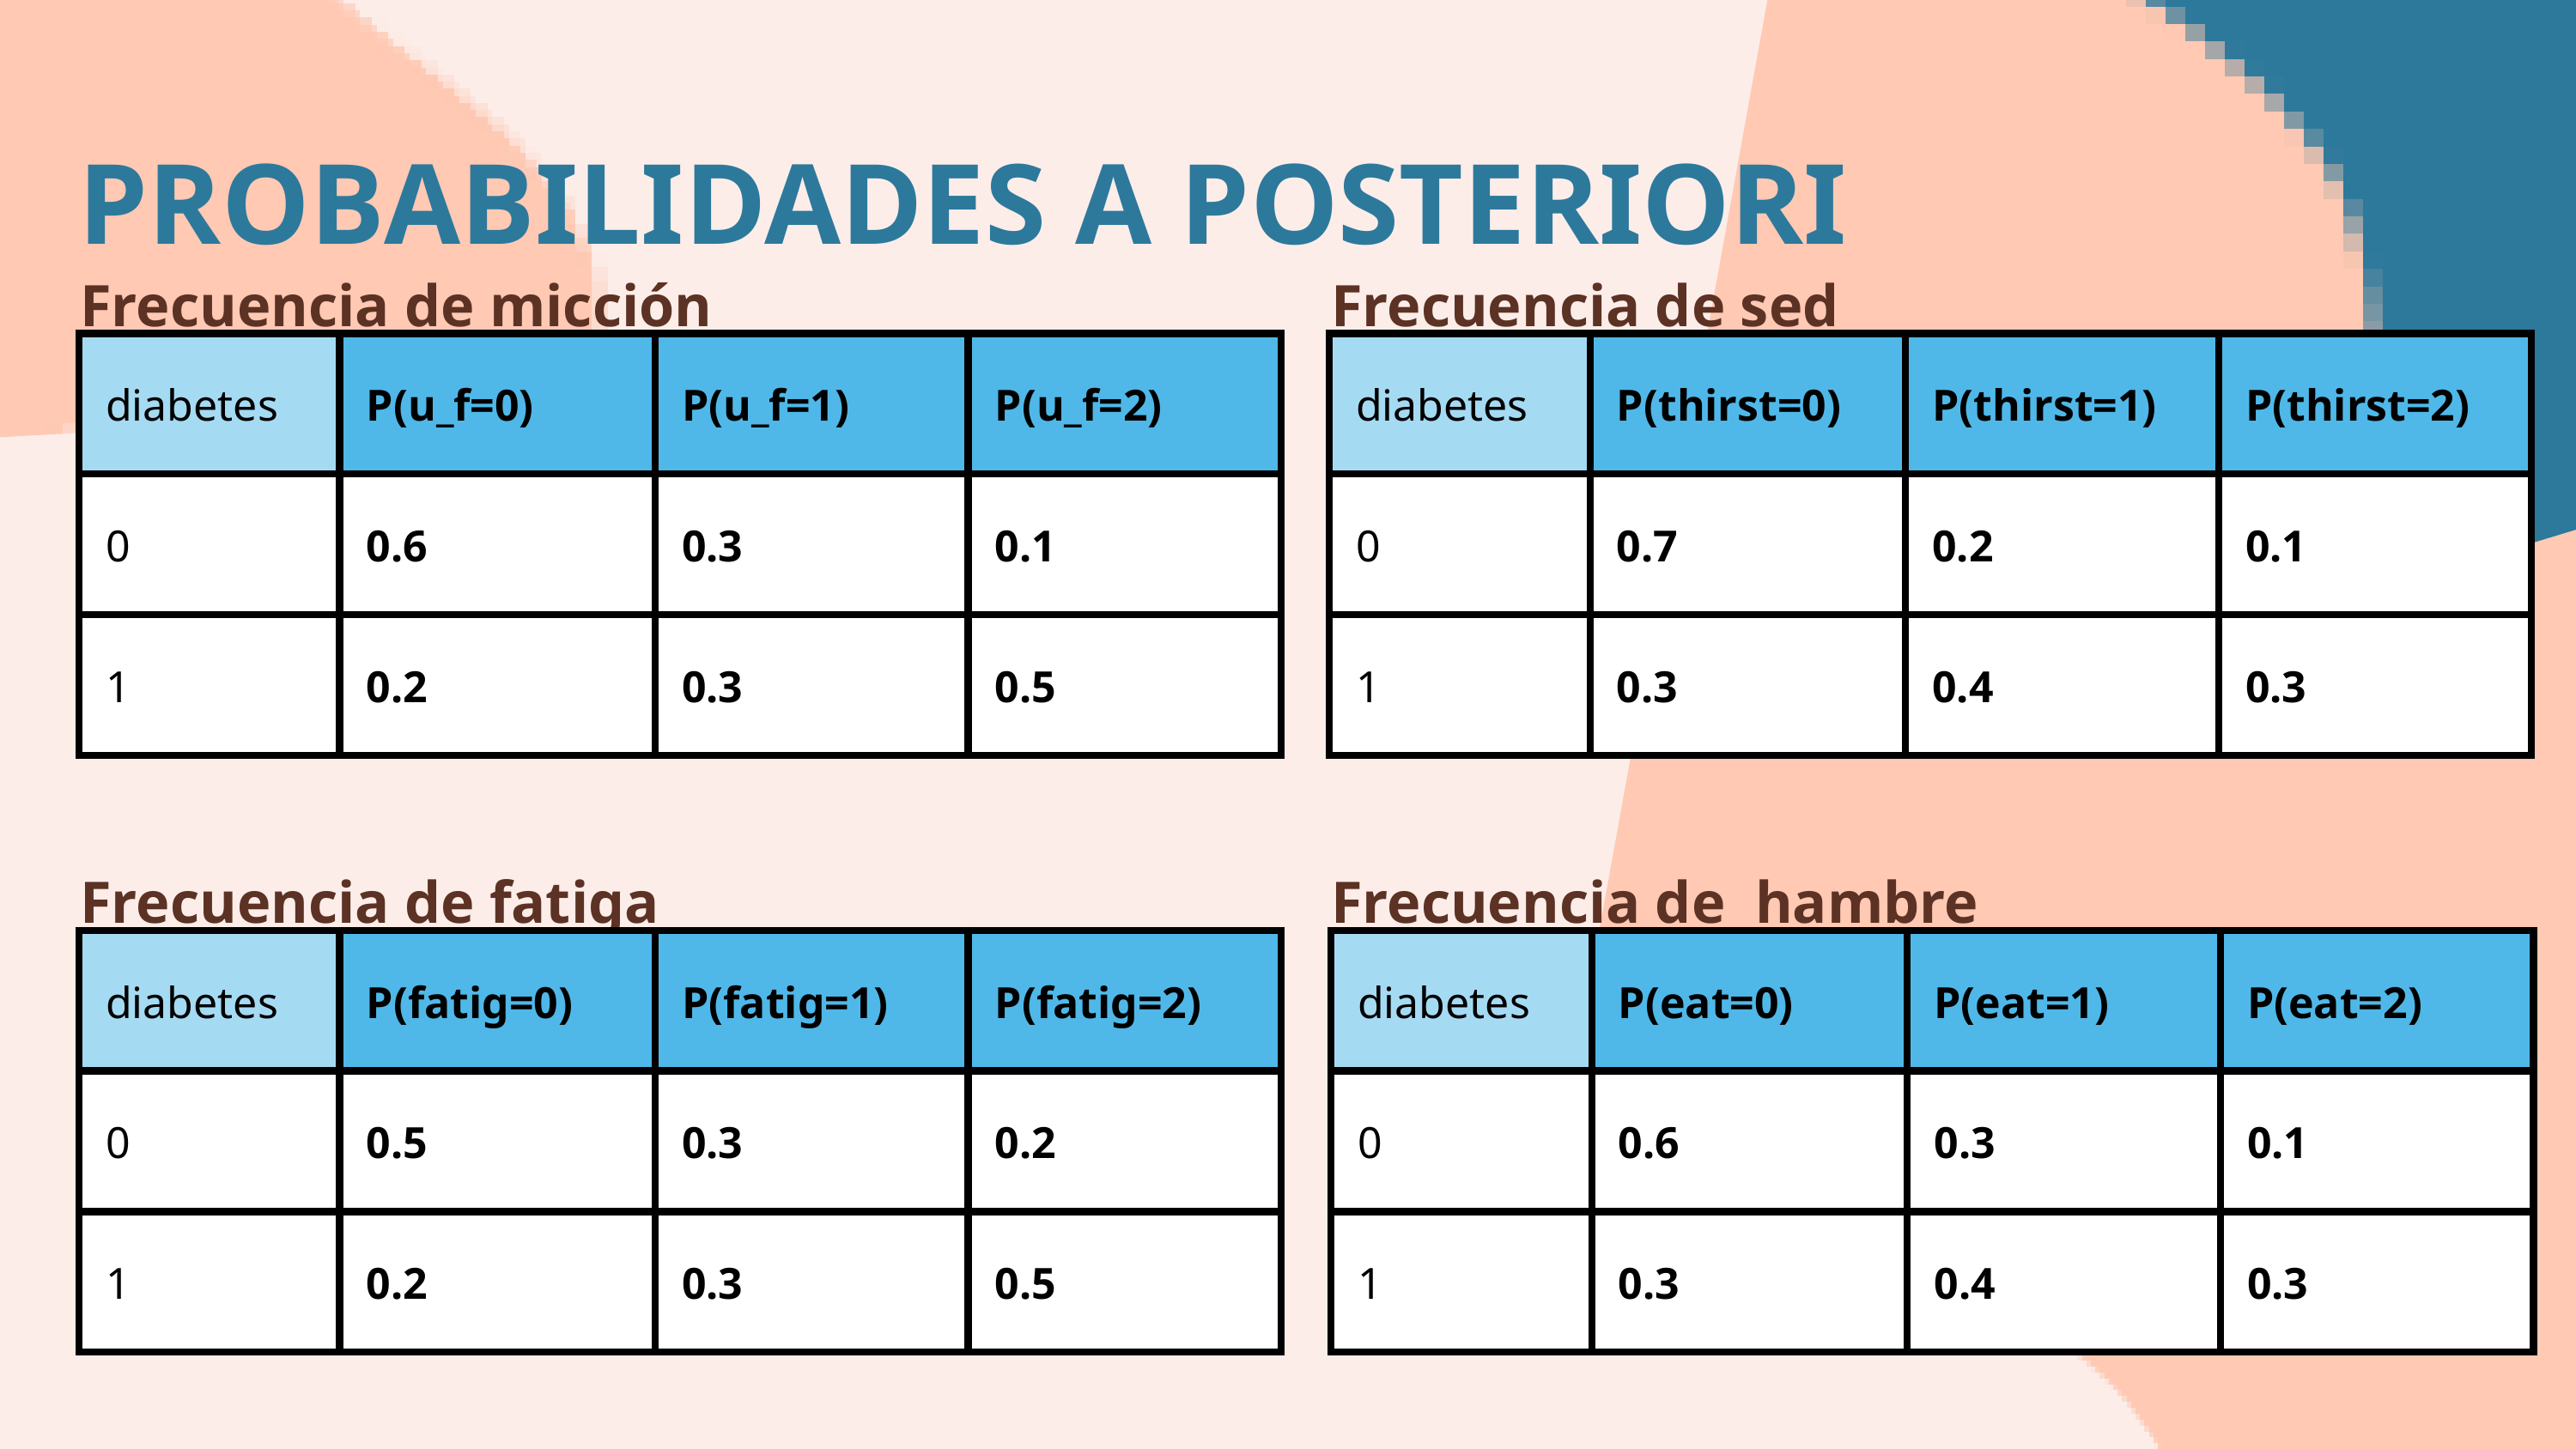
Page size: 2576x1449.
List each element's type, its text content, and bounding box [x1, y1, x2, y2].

table_cell 0.2 [343, 618, 652, 752]
table_cell 0.5 [343, 1075, 652, 1208]
text_box [1744, 0, 2196, 330]
table_header P(u_f=1) [659, 337, 964, 470]
table_cell 0.3 [1595, 1216, 1904, 1349]
table_header P(fatig=0) [343, 934, 652, 1067]
text_box Frecuencia de hambre [1331, 854, 2050, 927]
table_header P(eat=2) [2224, 934, 2530, 1067]
table_header P(thirst=0) [1594, 337, 1902, 470]
table_cell 0.7 [1594, 477, 1902, 611]
table_header P(u_f=0) [343, 337, 652, 470]
table_cell 0.6 [343, 477, 652, 611]
table_cell 0.3 [2224, 1216, 2530, 1349]
table_cell 0.6 [1595, 1075, 1904, 1208]
table_cell 0 [1334, 1075, 1589, 1208]
text_box PROBABILIDADES A POSTERIORI [78, 127, 2099, 267]
table_cell 0.1 [2224, 1075, 2530, 1208]
text_box Frecuencia de sed [1331, 267, 1931, 330]
table_cell 0.1 [972, 477, 1278, 611]
table_cell 0.3 [1911, 1075, 2217, 1208]
table_header P(fatig=2) [972, 934, 1278, 1067]
text_box [2096, 0, 2576, 543]
table_cell 0.3 [659, 1075, 964, 1208]
table_cell 0.2 [1909, 477, 2215, 611]
text_box Frecuencia de fatiga [80, 854, 914, 927]
table_cell 0.3 [659, 618, 964, 752]
table_cell 0 [1333, 477, 1587, 611]
table_header P(fatig=1) [659, 934, 964, 1067]
text_box [0, 0, 610, 438]
table_cell 0.3 [659, 477, 964, 611]
text_box Frecuencia de micción [80, 267, 800, 330]
table_header diabetes [82, 934, 336, 1067]
table_cell 0.5 [972, 618, 1278, 752]
table_cell 1 [82, 1216, 336, 1349]
text_box [1505, 530, 2576, 1449]
table_header P(u_f=2) [972, 337, 1278, 470]
table_header P(eat=0) [1595, 934, 1904, 1067]
table_cell 0 [82, 477, 336, 611]
table_header diabetes [1334, 934, 1589, 1067]
table_header diabetes [1333, 337, 1587, 470]
table_cell 0.3 [2222, 618, 2528, 752]
table_cell 1 [1333, 618, 1587, 752]
table_cell 0 [82, 1075, 336, 1208]
table_cell 0.4 [1909, 618, 2215, 752]
table_cell 0.5 [972, 1216, 1278, 1349]
table_cell 0.2 [972, 1075, 1278, 1208]
table_header P(eat=1) [1911, 934, 2217, 1067]
table_cell 0.4 [1911, 1216, 2217, 1349]
table_cell 0.1 [2222, 477, 2528, 611]
table_cell 1 [1334, 1216, 1589, 1349]
table_cell 1 [82, 618, 336, 752]
table_header P(thirst=1) [1909, 337, 2215, 470]
table_cell 0.2 [343, 1216, 652, 1349]
table_cell 0.3 [659, 1216, 964, 1349]
table_header P(thirst=2) [2222, 337, 2528, 470]
table_header diabetes [82, 337, 336, 470]
table_cell 0.3 [1594, 618, 1902, 752]
